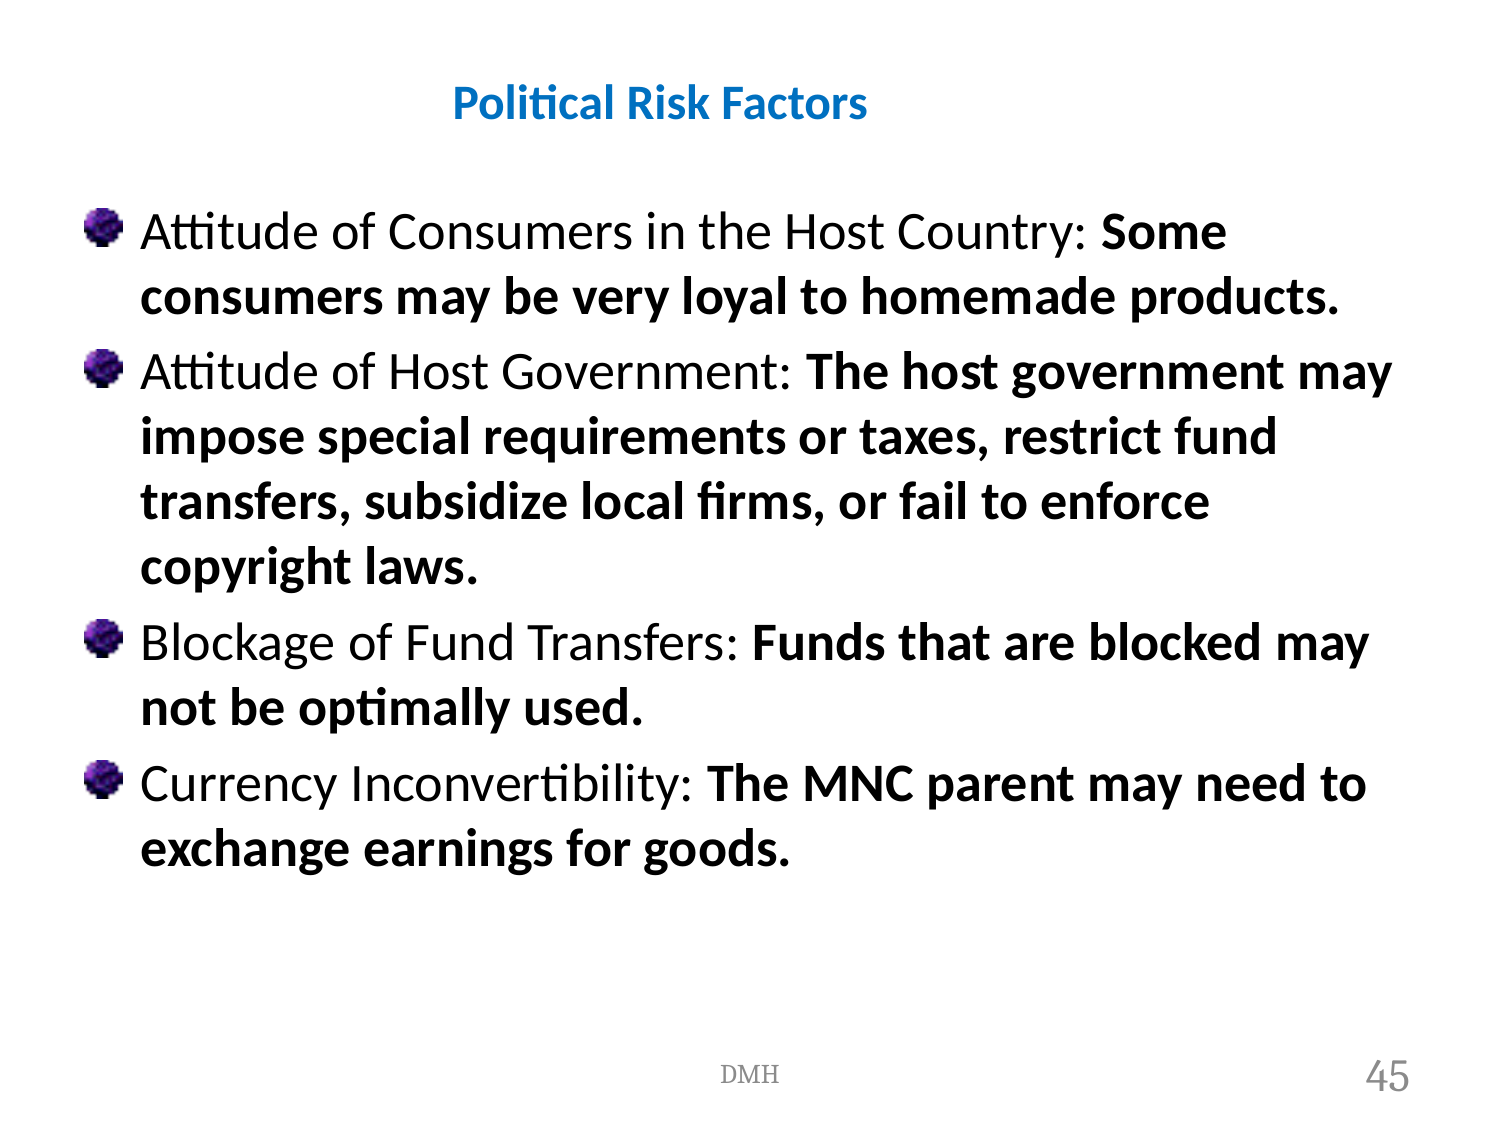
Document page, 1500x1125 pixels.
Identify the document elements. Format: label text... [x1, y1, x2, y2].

slide_number 45 [1074, 1042, 1425, 1103]
picture [84, 208, 123, 247]
picture [84, 349, 123, 388]
picture [84, 760, 123, 799]
footer DMH [512, 1042, 988, 1103]
list Attitude of Consumers in the Host Country: Some consumers may be very loyal to homemade products. Attitude of Host Government: The host government may impose special requirements or taxes, restrict fund transfers, subsidize local firms, or fail to enforce copyright laws. Blockage of Fund Transfers: Funds that are blocked may not be optimally used. Currency Inconvertibility: The MNC parent may need to exchange earnings for goods. [69, 187, 1419, 1000]
title Political Risk Factors [141, 62, 1180, 138]
picture [84, 619, 123, 658]
